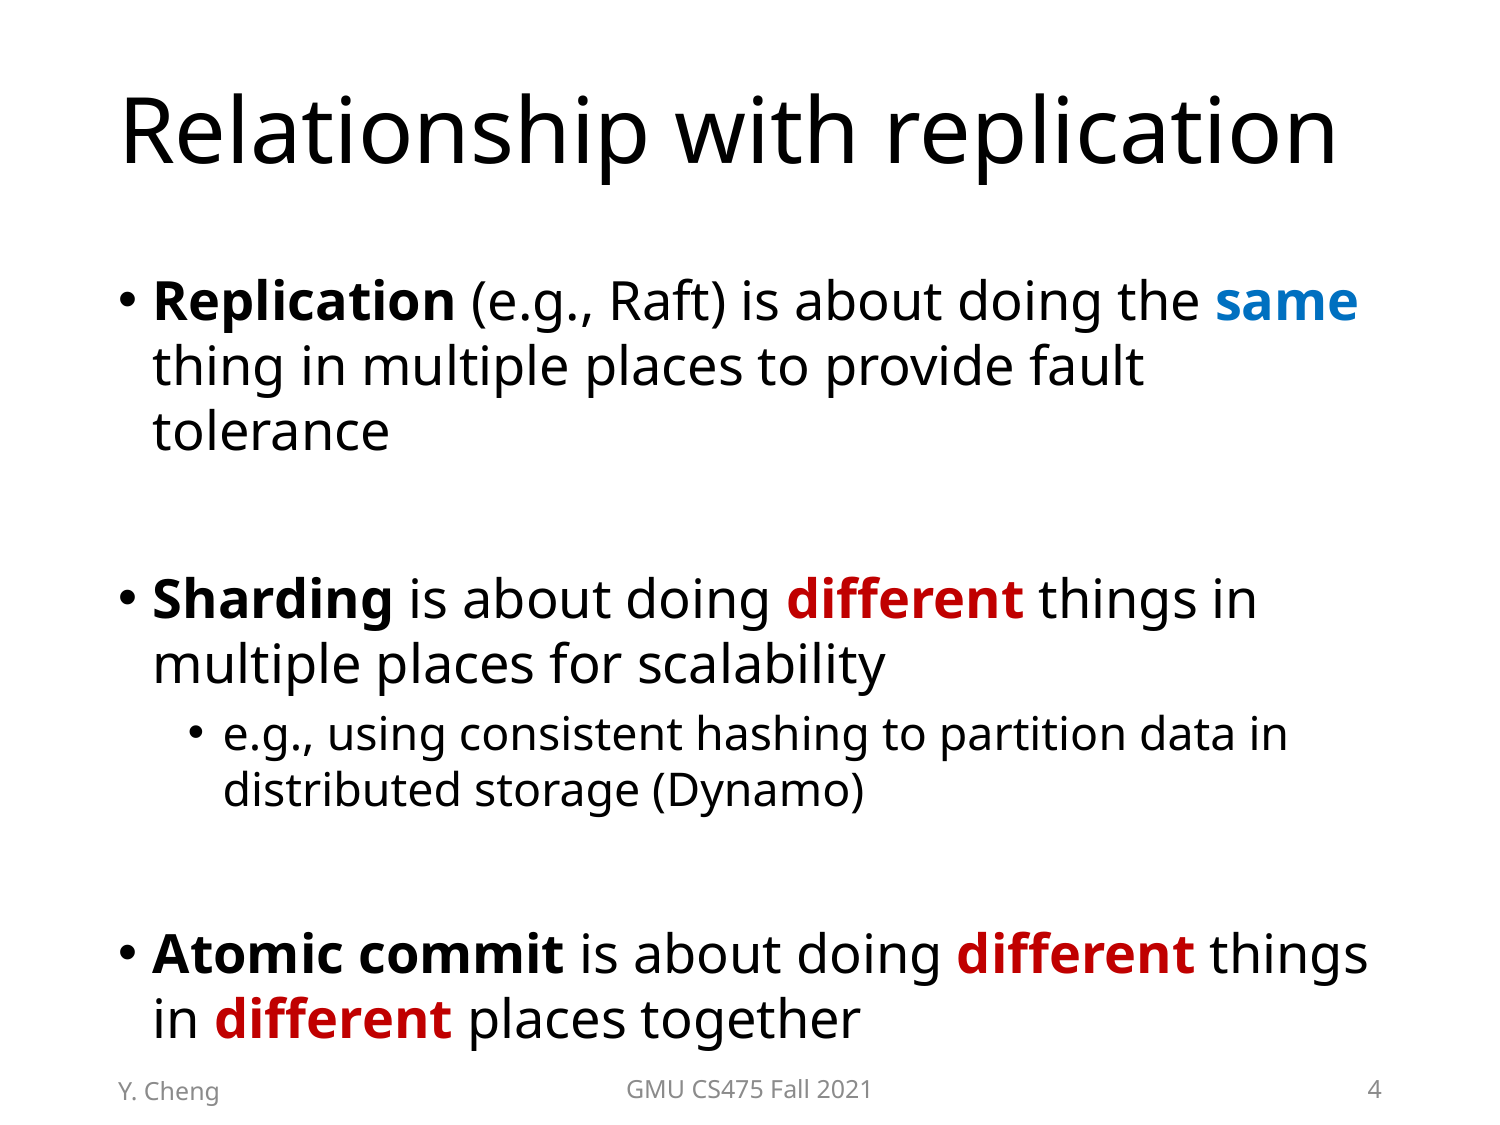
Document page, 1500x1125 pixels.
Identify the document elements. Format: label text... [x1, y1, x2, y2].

list Replication (e.g., Raft) is about doing the same thing in multiple places to provide fault tolerance Sharding is about doing different things in multiple places for scalability e.g., using consistent hashing to partition data in distributed storage (Dynamo) Atomic commit is about doing different things in different places together [103, 258, 1397, 1061]
title Relationship with replication [103, 25, 1397, 243]
slide_number 4 [1059, 1060, 1397, 1121]
footer GMU CS475 Fall 2021 [496, 1060, 1004, 1121]
slide_number Y. Cheng [103, 1060, 441, 1121]
